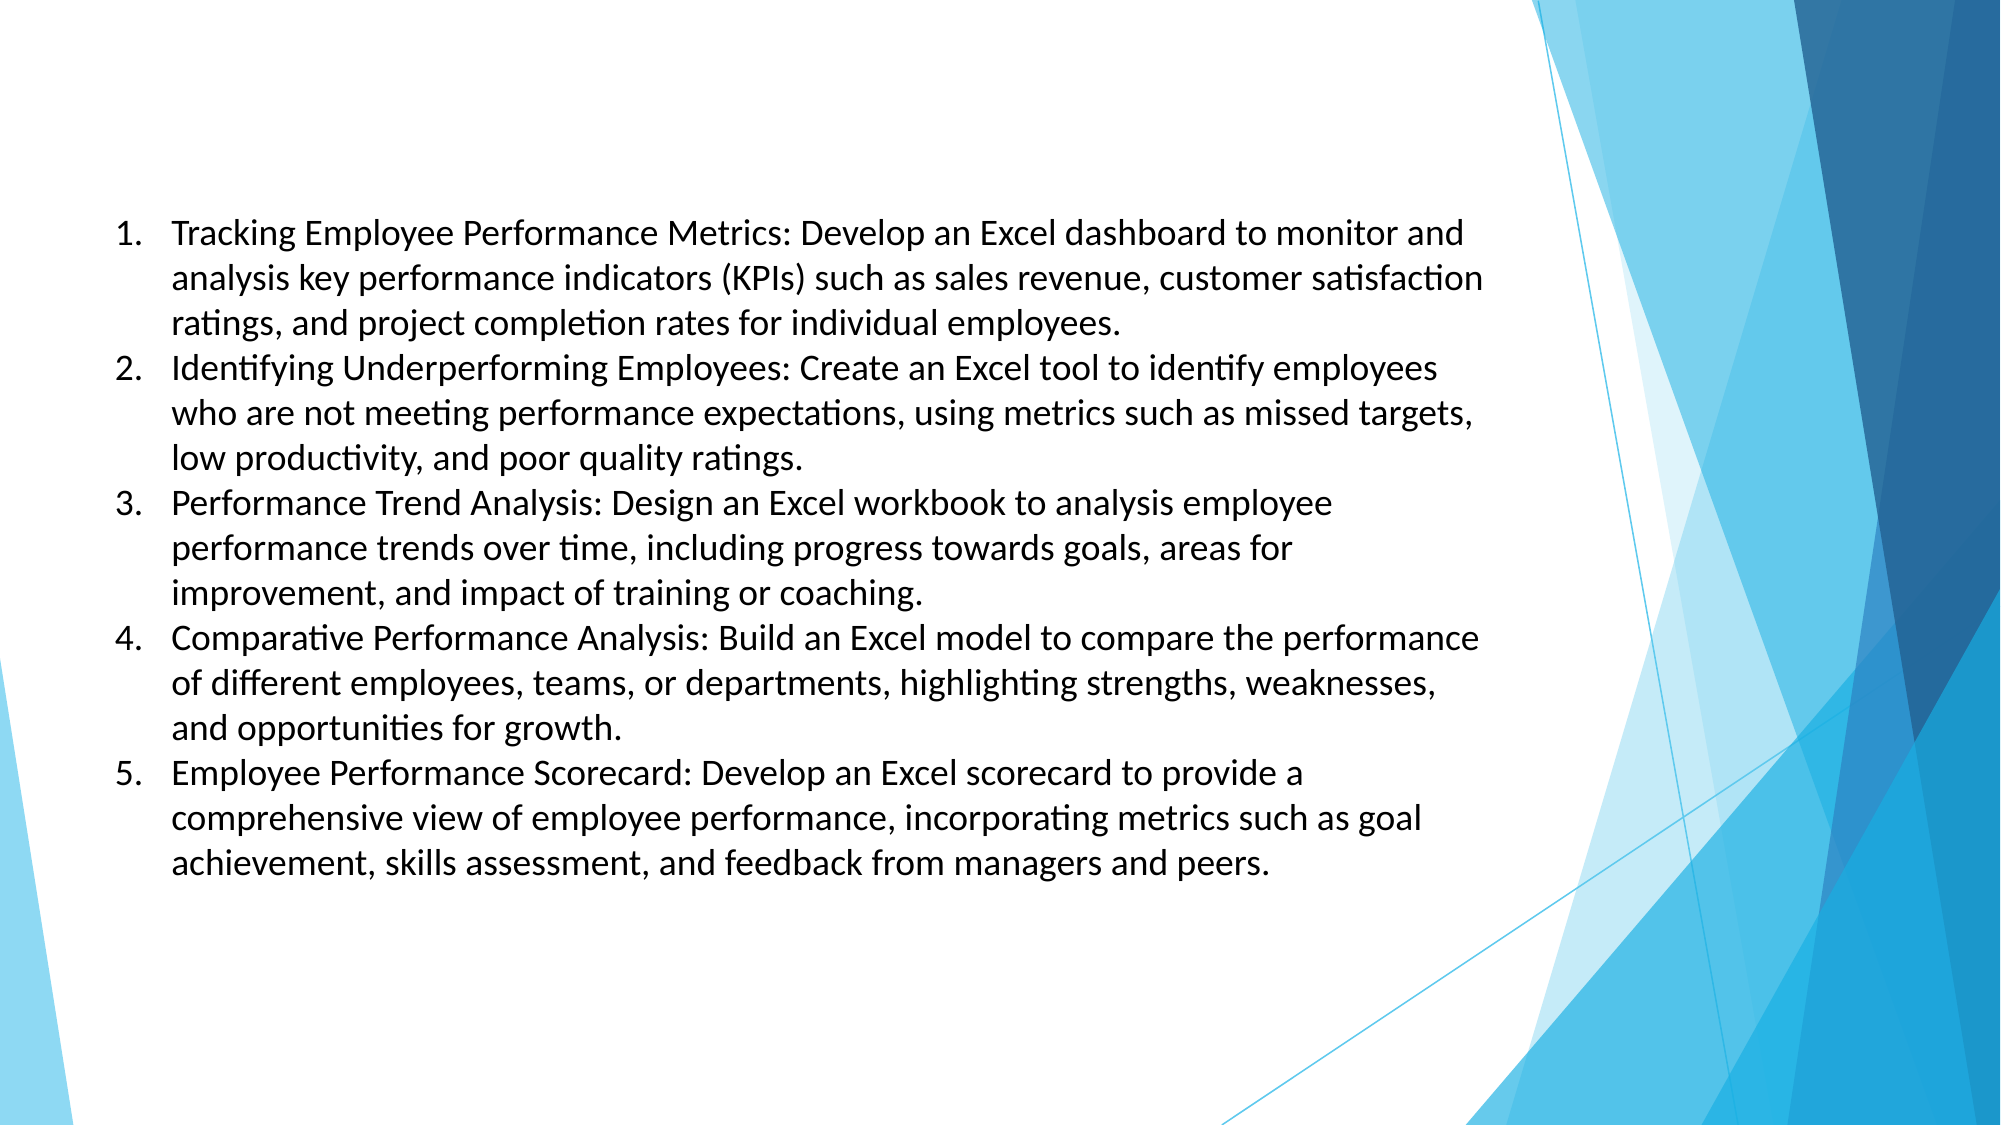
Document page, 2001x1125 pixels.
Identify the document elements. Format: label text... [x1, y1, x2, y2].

text_box Tracking Employee Performance Metrics: Develop an Excel dashboard to monitor and analysis key performance indicators (KPIs) such as sales revenue, customer satisfaction ratings, and project completion rates for individual employees. Identifying Underperforming Employees: Create an Excel tool to identify employees who are not meeting performance expectations, using metrics such as missed targets, low productivity, and poor quality ratings. Performance Trend Analysis: Design an Excel workbook to analysis employee performance trends over time, including progress towards goals, areas for improvement, and impact of training or coaching. Comparative Performance Analysis: Build an Excel model to compare the performance of different employees, teams, or departments, highlighting strengths, weaknesses, and opportunities for growth. Employee Performance Scorecard: Develop an Excel scorecard to provide a comprehensive view of employee performance, incorporating metrics such as goal achievement, skills assessment, and feedback from managers and peers. [99, 199, 1513, 890]
